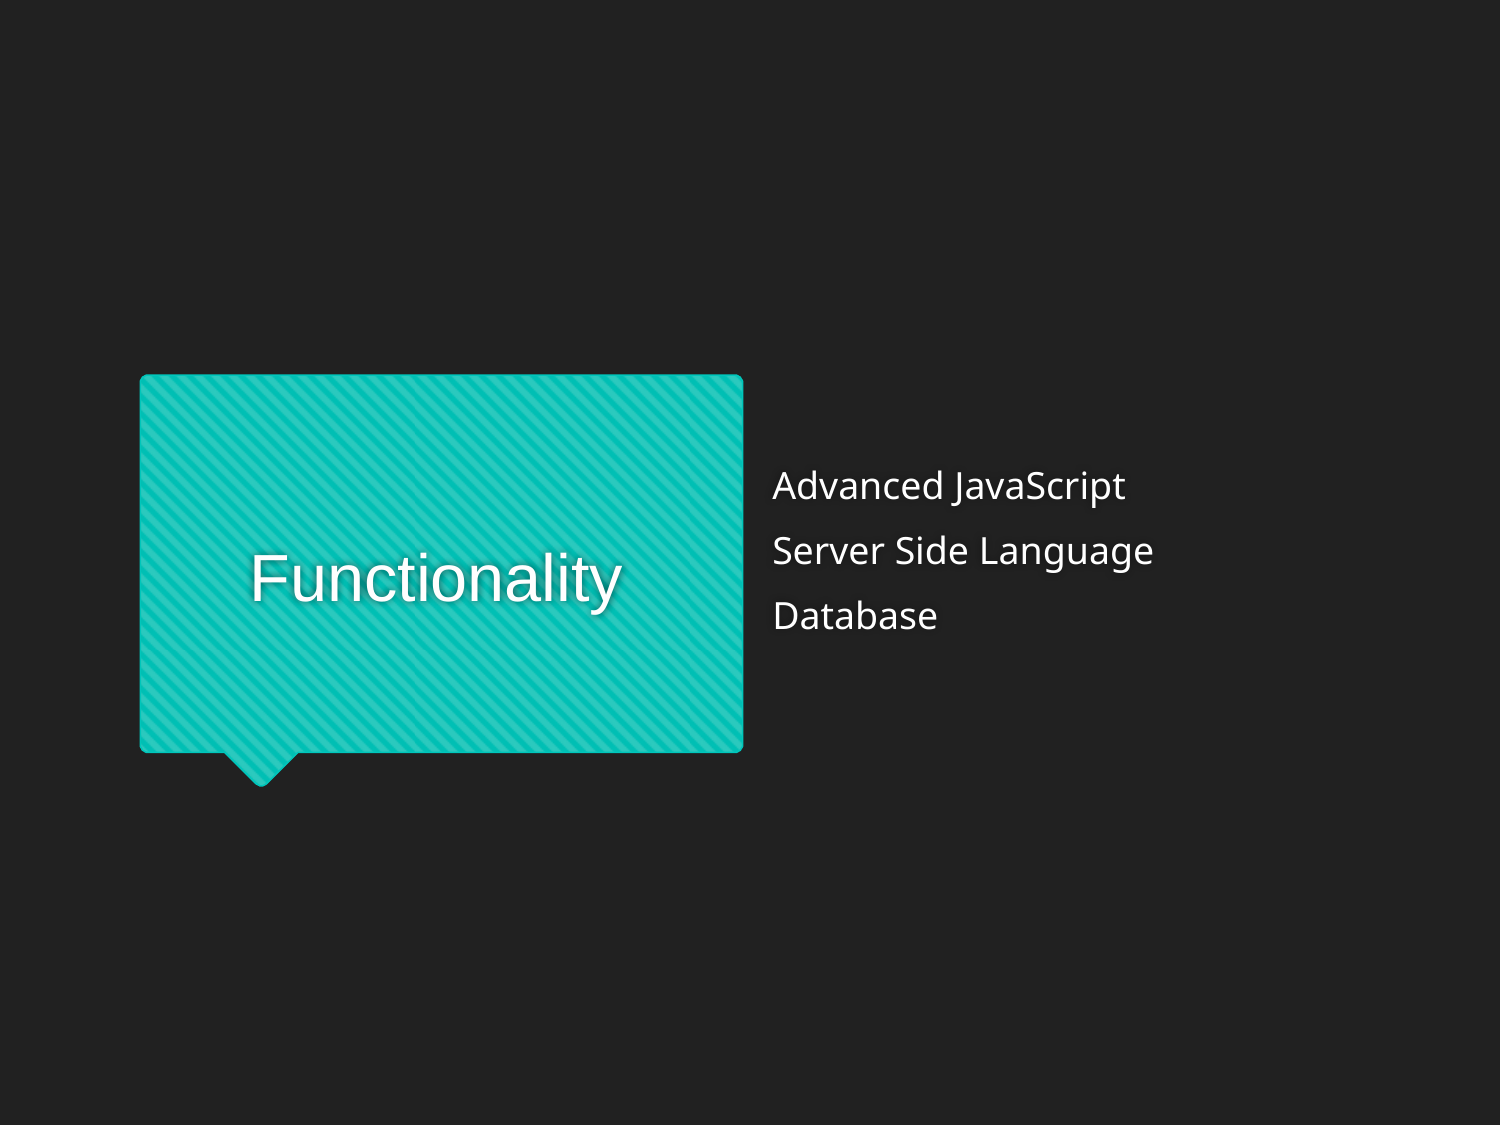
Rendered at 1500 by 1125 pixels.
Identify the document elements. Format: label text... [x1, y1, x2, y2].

list Advanced JavaScript Server Side Language Database [757, 454, 1360, 659]
title Functionality [166, 514, 707, 622]
